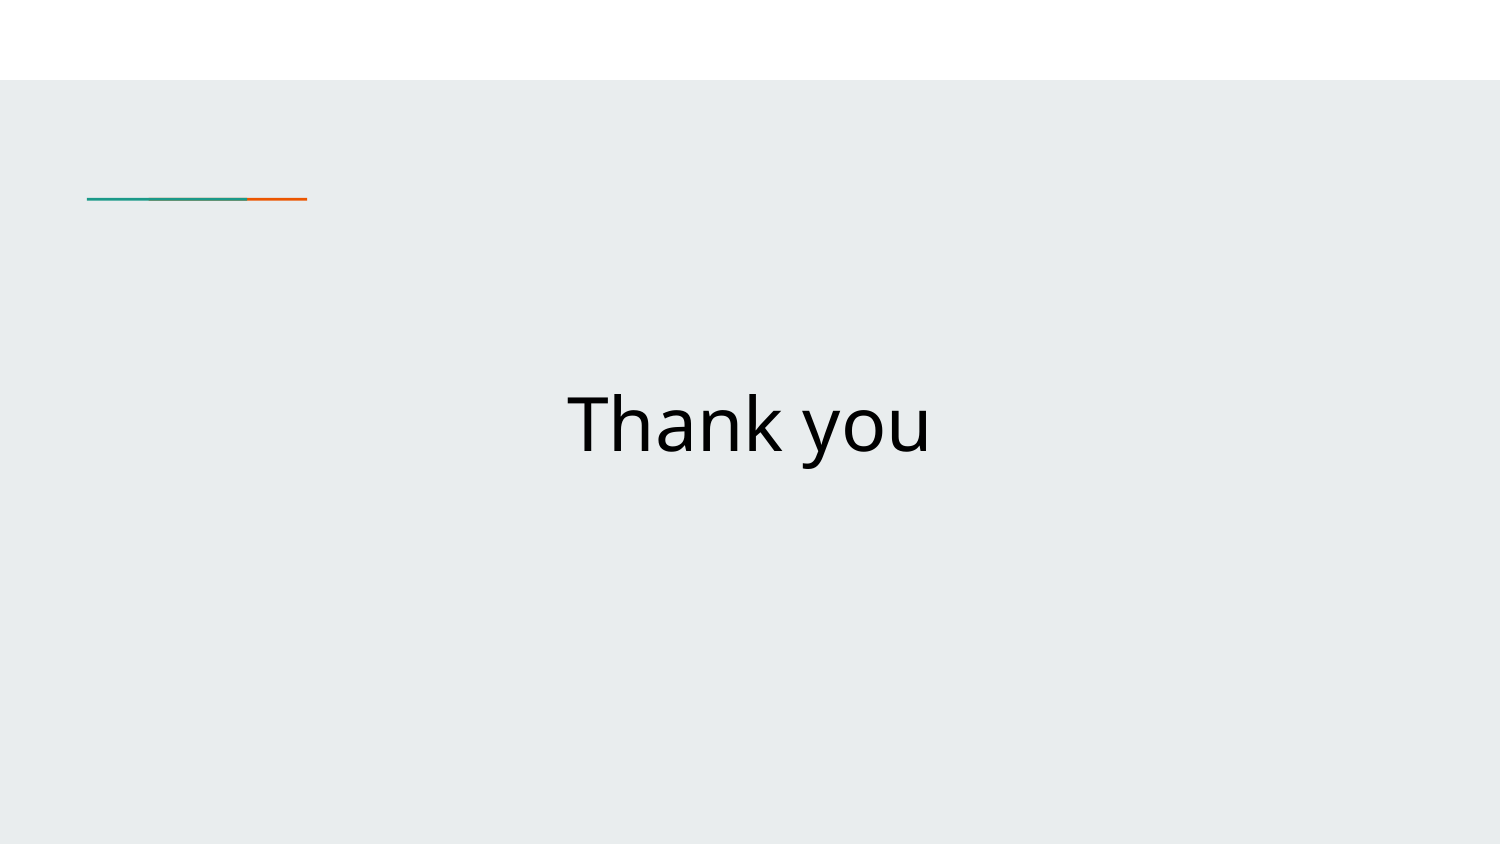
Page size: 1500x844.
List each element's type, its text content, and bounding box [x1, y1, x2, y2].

text_box Thank you [0, 372, 1500, 472]
